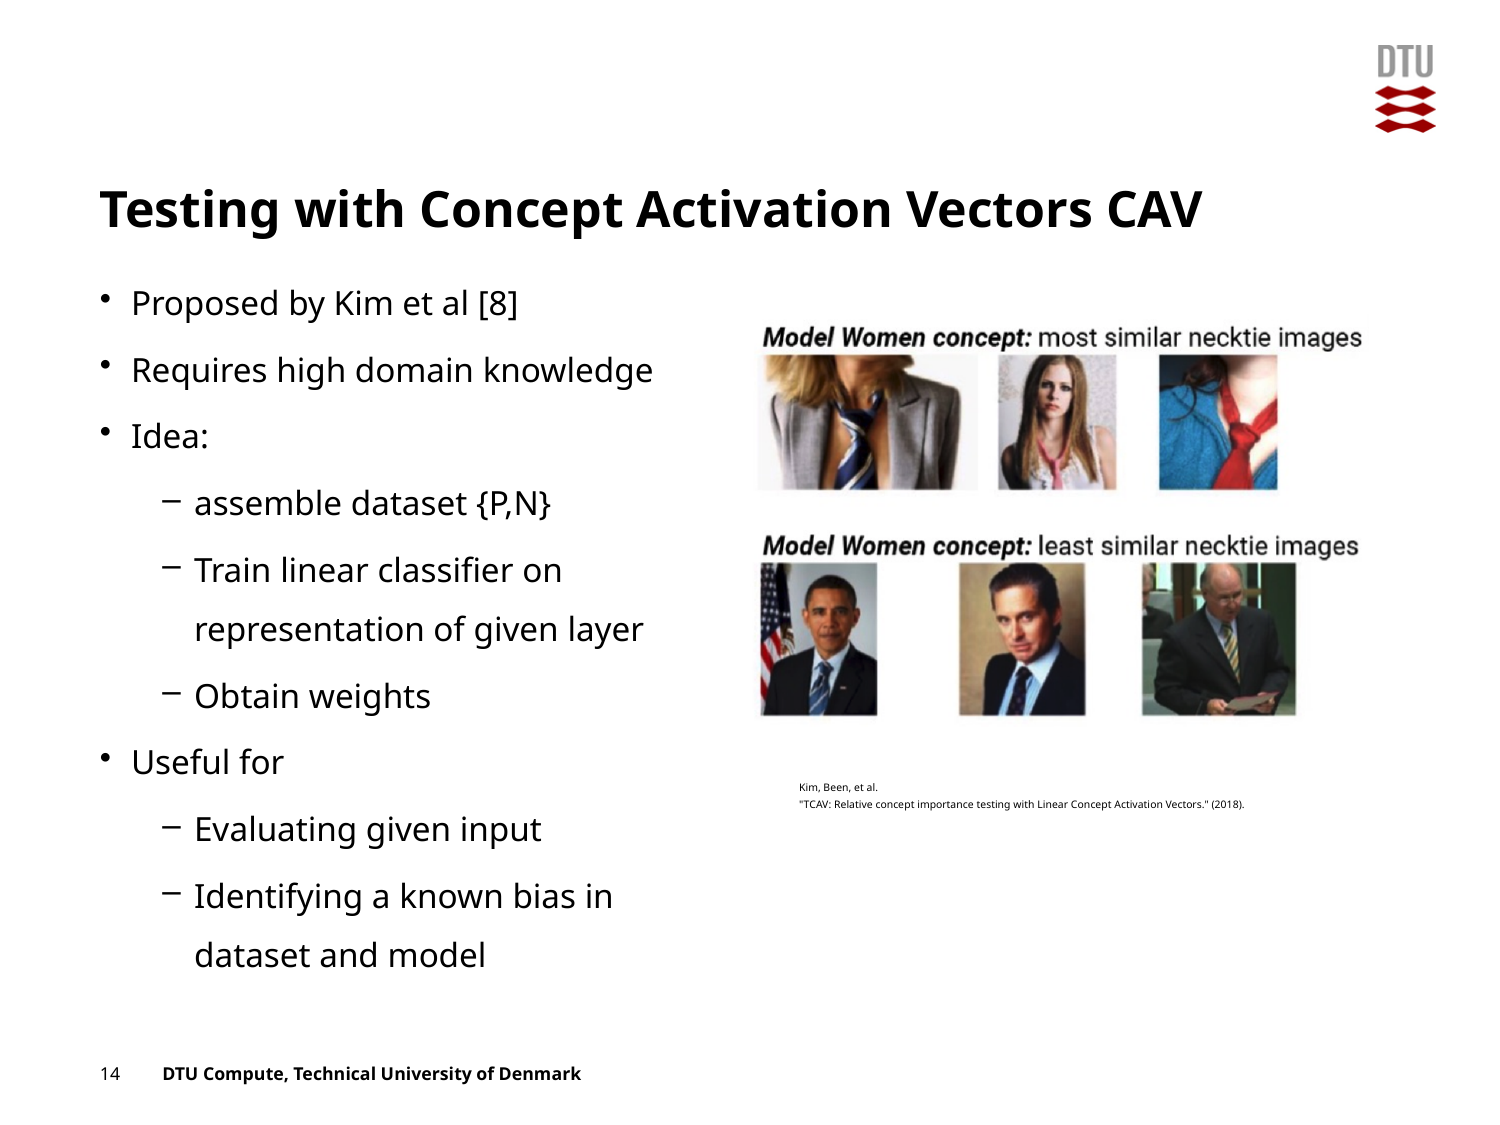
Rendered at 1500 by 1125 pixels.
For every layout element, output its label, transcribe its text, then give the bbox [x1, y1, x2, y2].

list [749, 314, 1376, 727]
title Testing with Concept Activation Vectors CAV [99, 50, 1375, 238]
slide_number 14 [99, 1062, 151, 1113]
text_box Kim, Been, et al. "TCAV: Relative concept importance testing with Linear Concept Activation Vectors." (2018). [784, 773, 1262, 819]
picture [1375, 45, 1436, 133]
list Proposed by Kim et al [8] Requires high domain knowledge Idea: assemble dataset {P,N} Train linear classifier on representation of given layer Obtain weights Useful for Evaluating given input Identifying a known bias in dataset and model [99, 262, 725, 1012]
